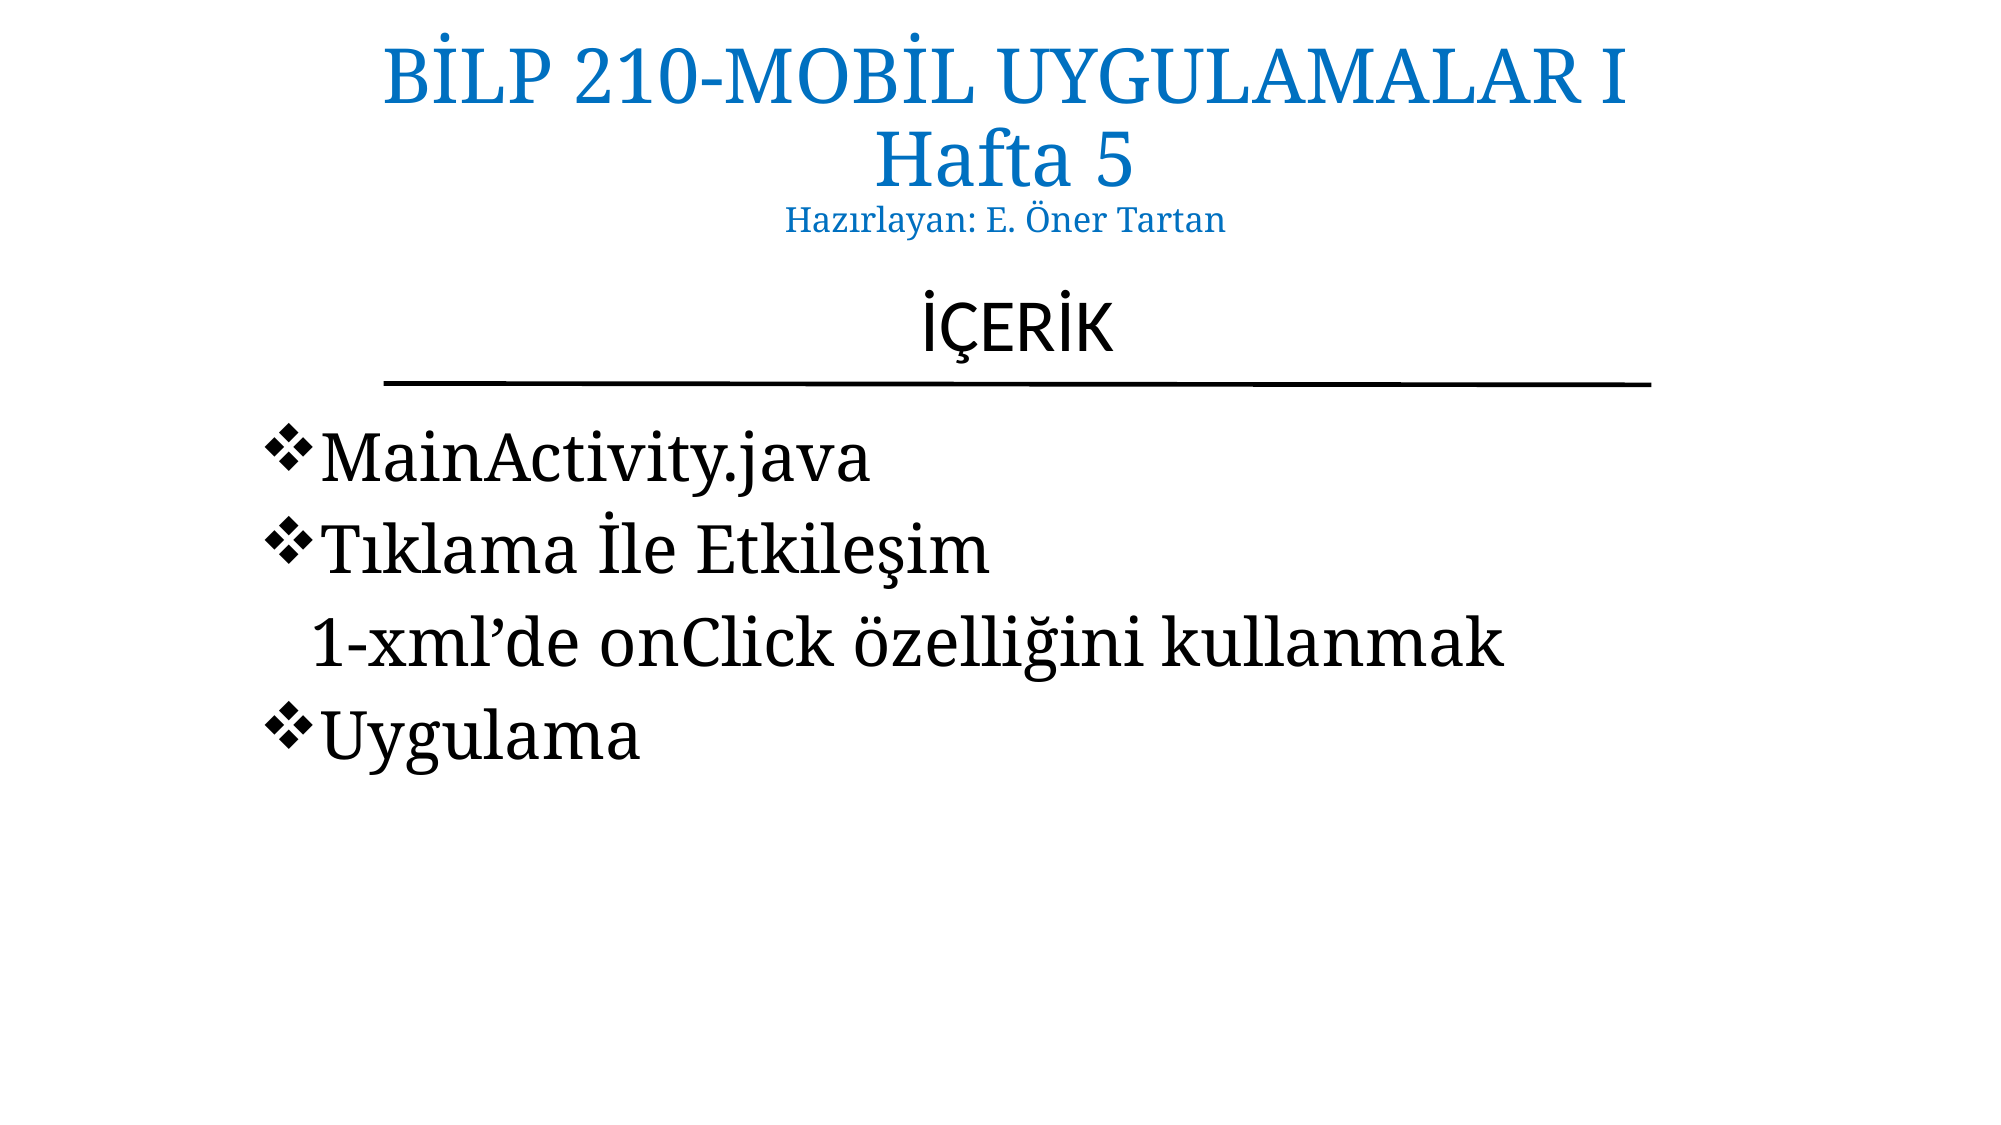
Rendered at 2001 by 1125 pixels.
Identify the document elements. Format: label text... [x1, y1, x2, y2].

text_box İÇERİK [905, 268, 1130, 374]
list MainActivity.java Tıklama İle Etkileşim 1-xml’de onClick özelliğini kullanmak Uygulama [244, 416, 1813, 1019]
title BİLP 210-MOBİL UYGULAMALAR I Hafta 5 Hazırlayan: E. Öner Tartan [143, 30, 1869, 248]
